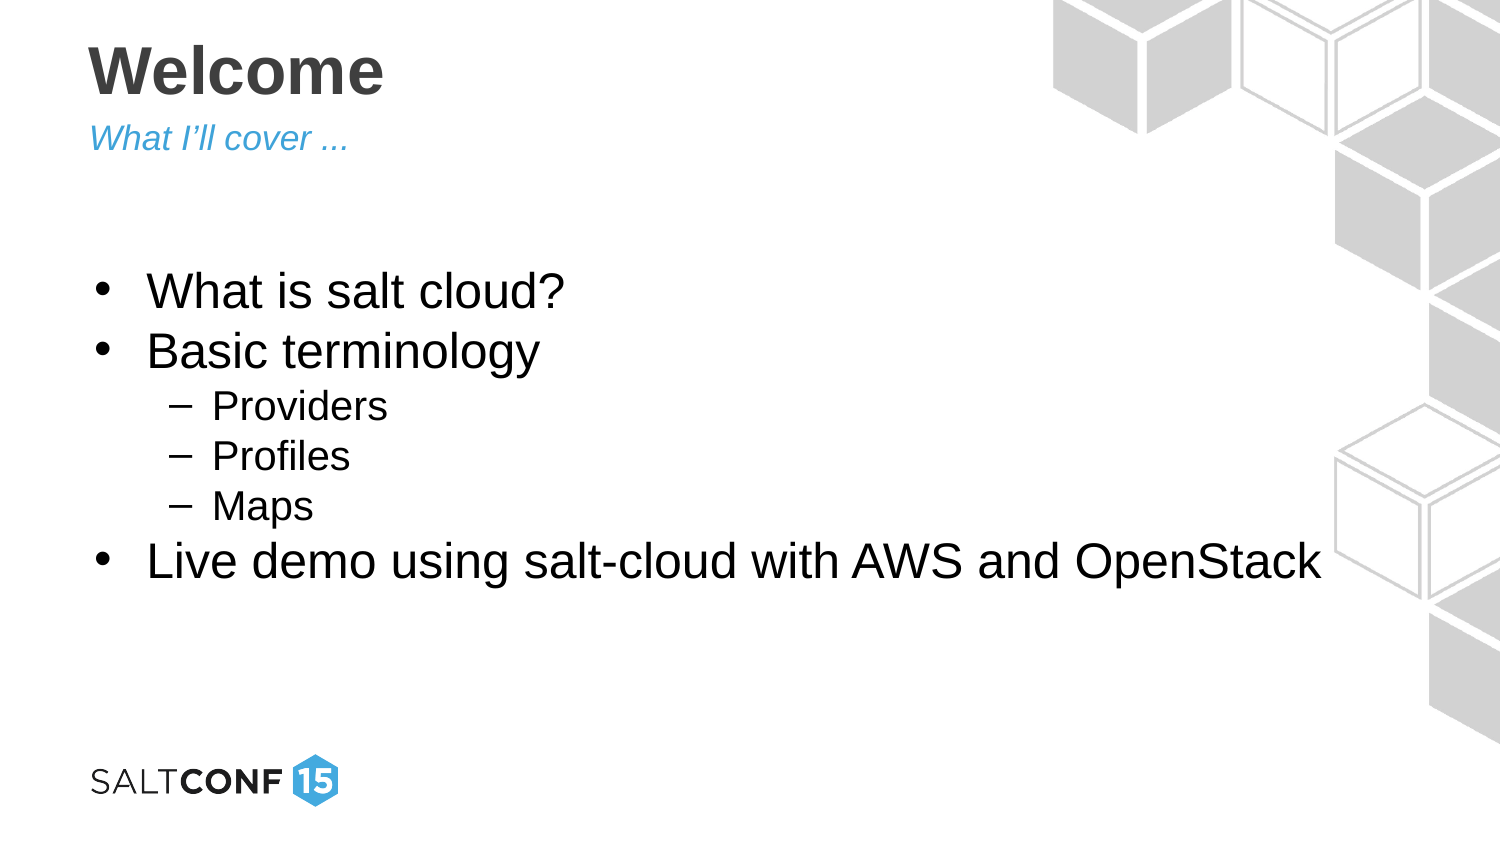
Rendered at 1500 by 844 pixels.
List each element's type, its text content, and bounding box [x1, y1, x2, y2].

picture [0, 0, 1500, 844]
title Welcome [73, 19, 1424, 116]
list What I’ll cover ... [73, 115, 895, 167]
text_box What is salt cloud? Basic terminology Providers Profiles Maps Live demo using salt-cloud with AWS and OpenStack [74, 250, 1425, 670]
